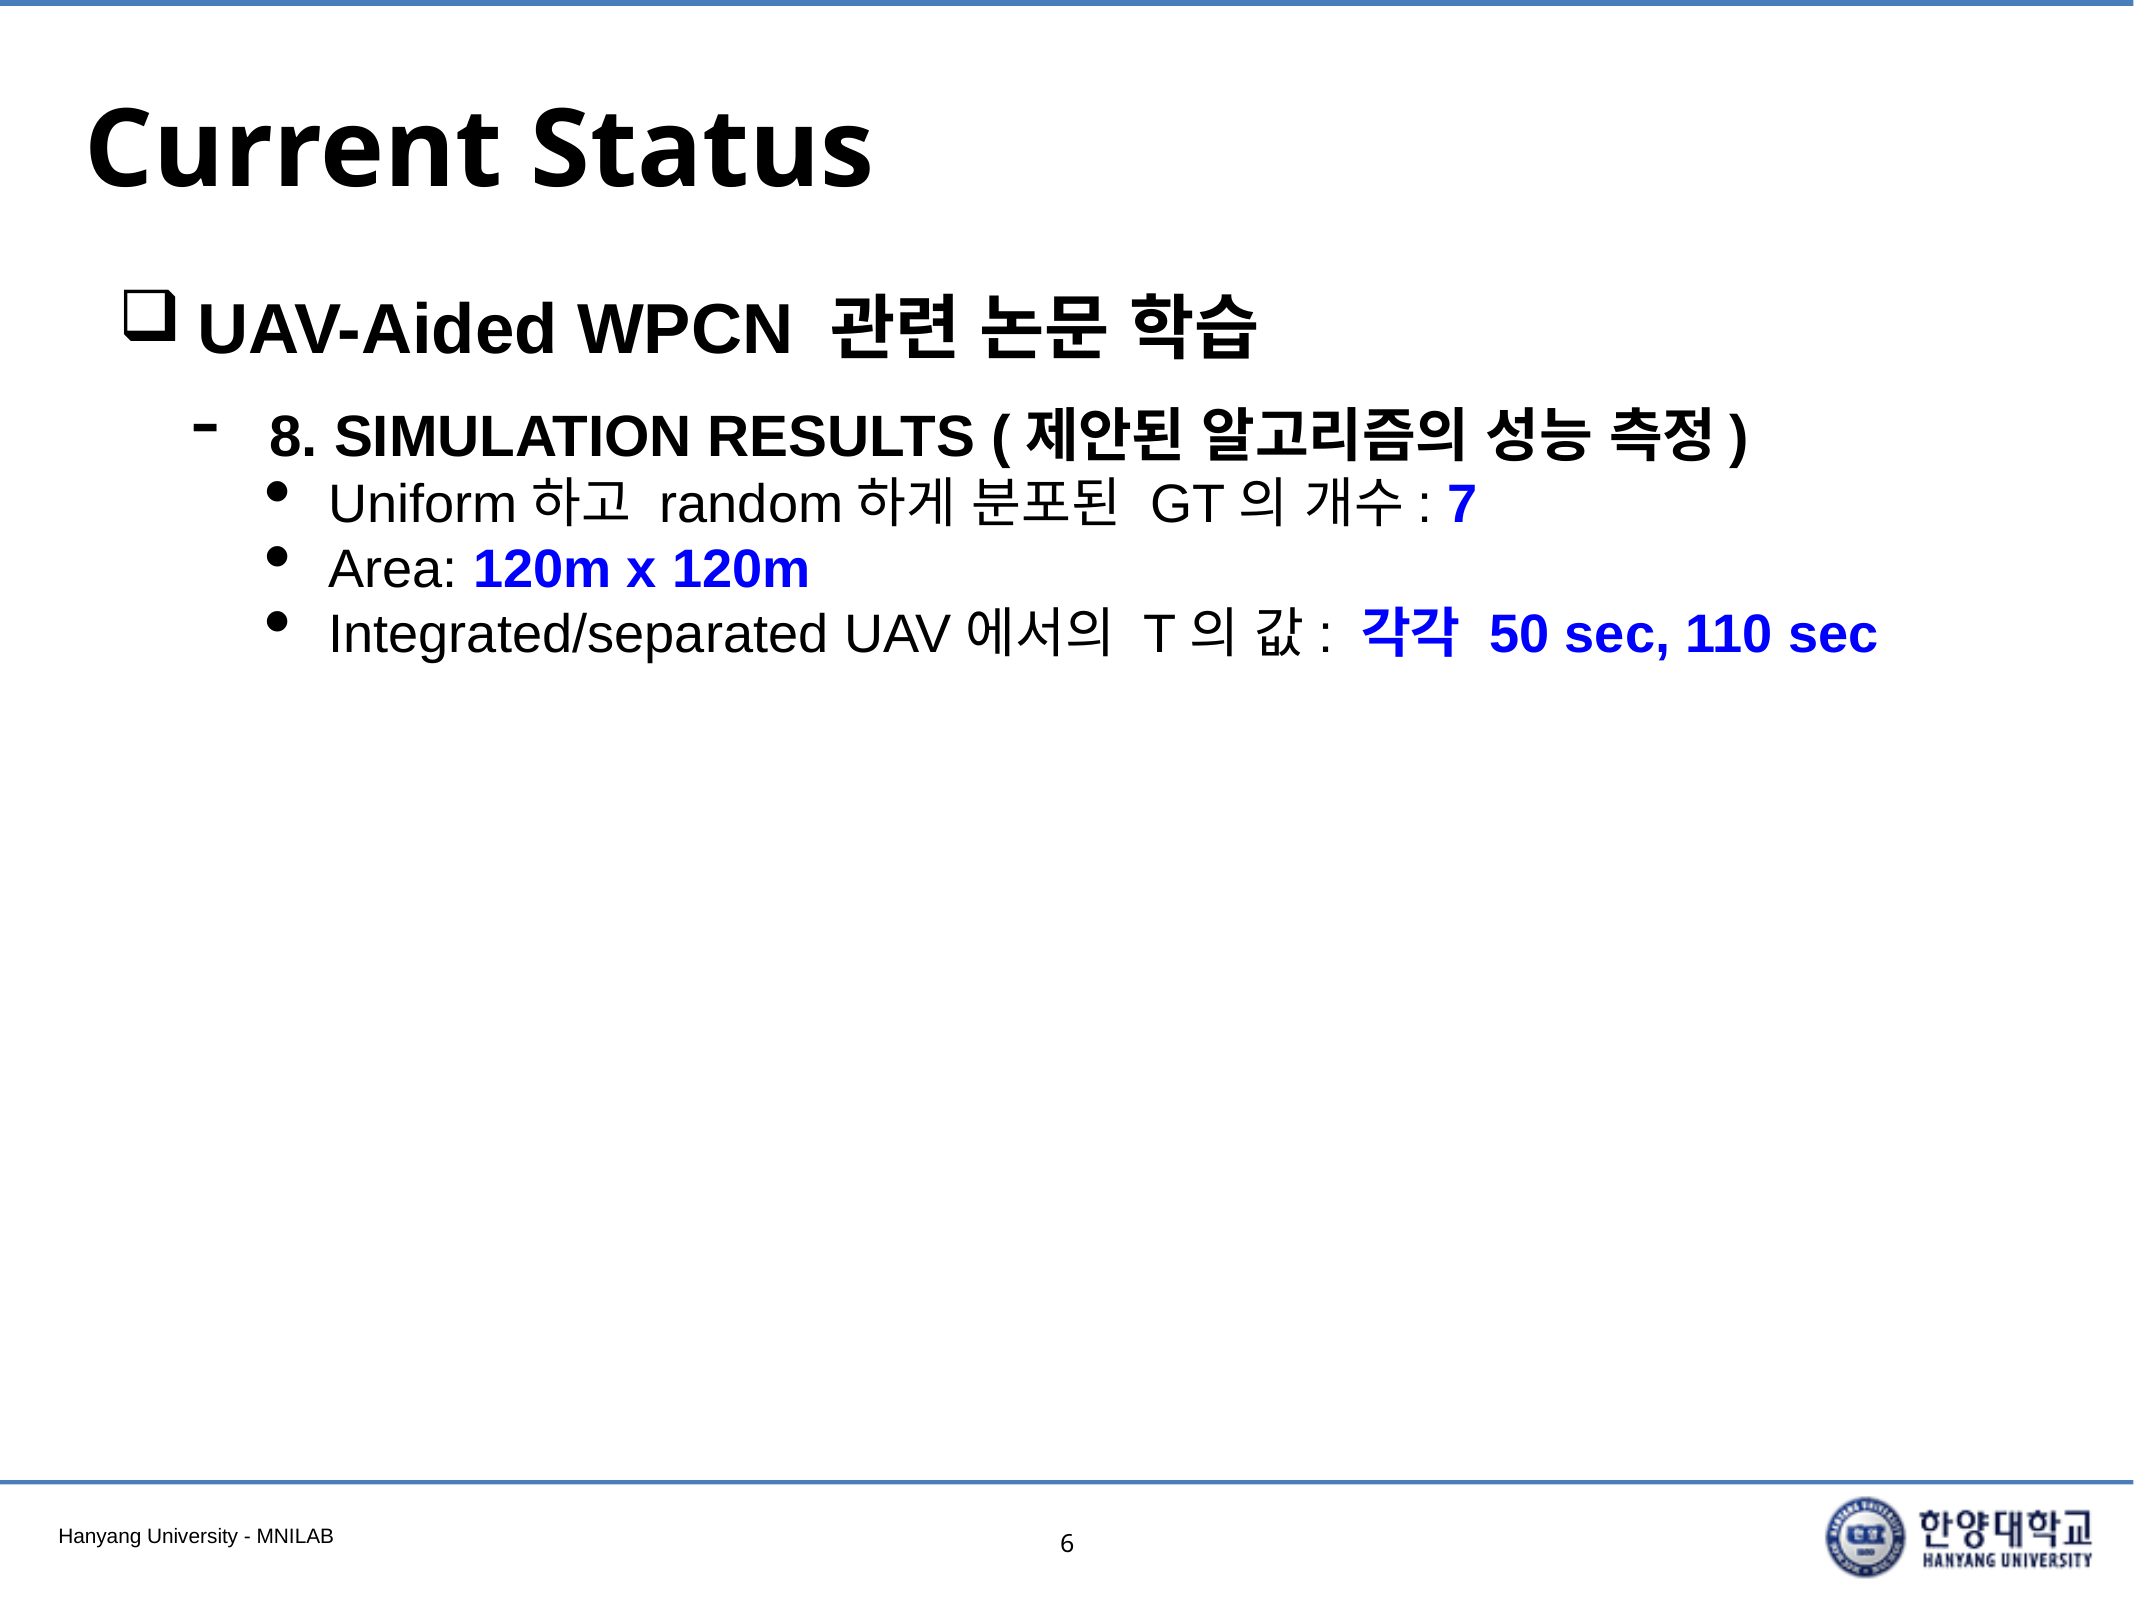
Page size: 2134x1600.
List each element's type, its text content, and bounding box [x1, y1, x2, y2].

slide_number 6 [1037, 1518, 1098, 1567]
list UAV-Aided WPCN 관련 논문 학습 8. SIMULATION RESULTS (제안된 알고리즘의 성능 측정) Uniform하고 random하게 분포된 GT의 개수: 7 Area: 120m x 120m Integrated/separated UAV에서의 T의 값: 각각 50 sec, 110 sec [109, 256, 2003, 737]
picture [1797, 1495, 2128, 1581]
title Current Status [75, 41, 2058, 245]
